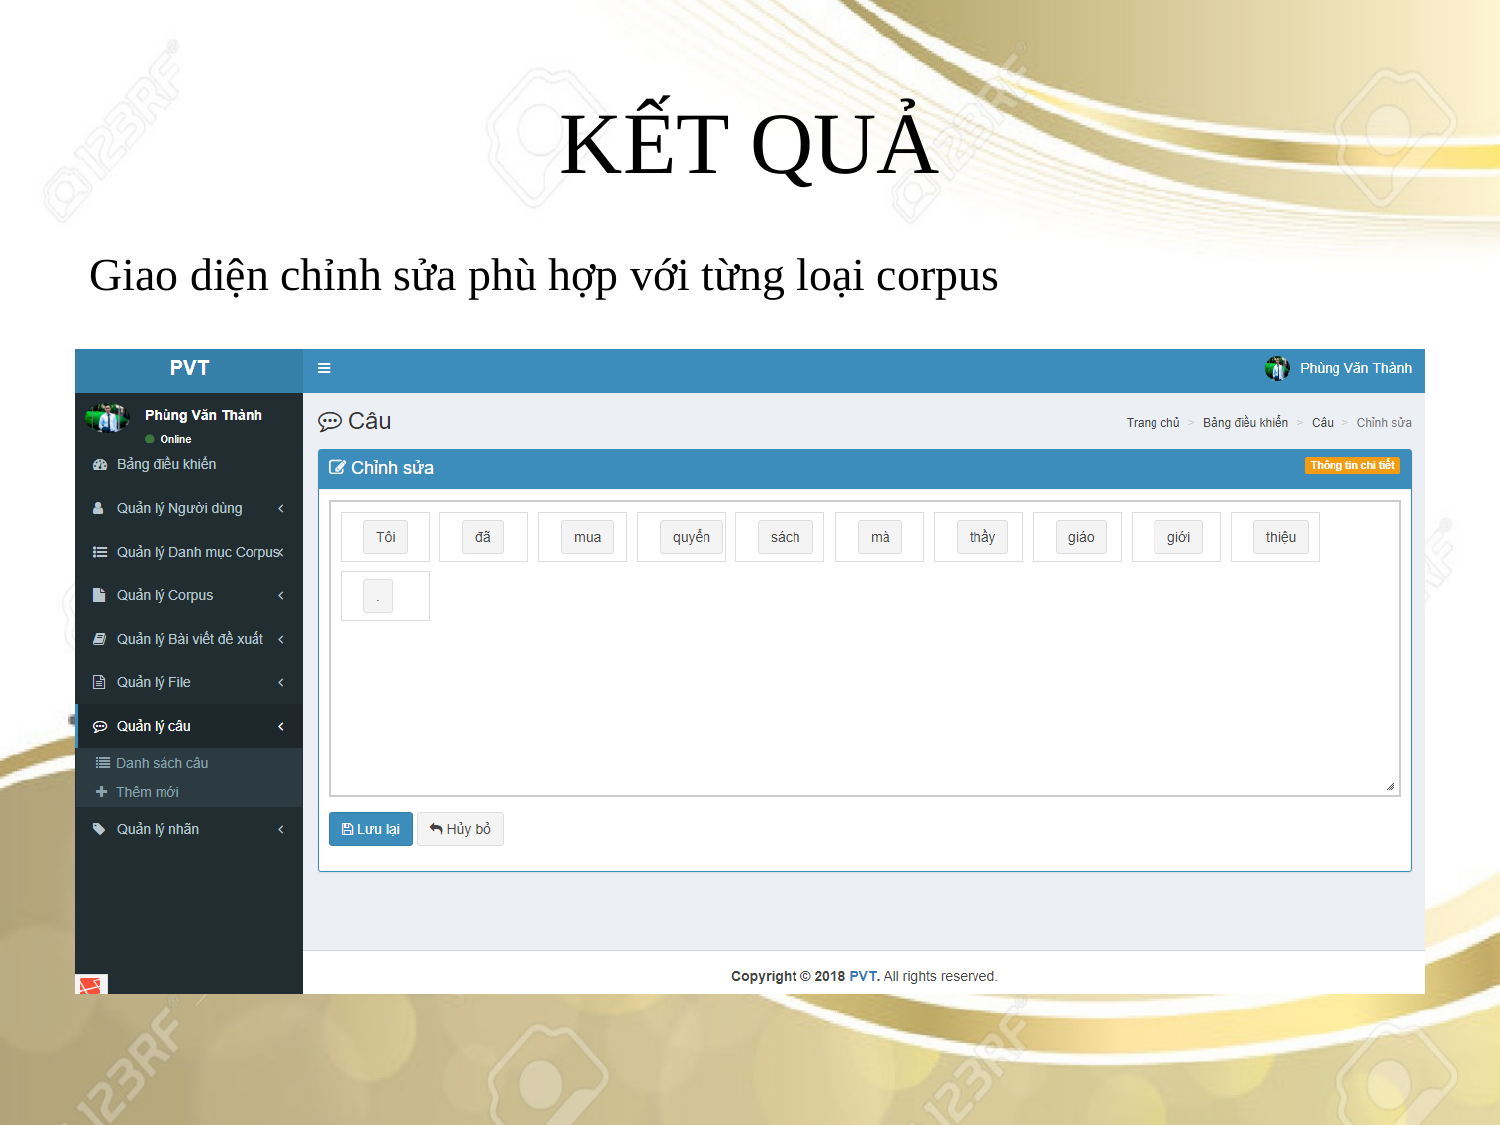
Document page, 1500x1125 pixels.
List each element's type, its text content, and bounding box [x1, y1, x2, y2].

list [74, 349, 1426, 994]
title KẾT QUẢ [75, 45, 1425, 233]
text_box Giao diện chỉnh sửa phù hợp với từng loại corpus [74, 237, 1338, 308]
